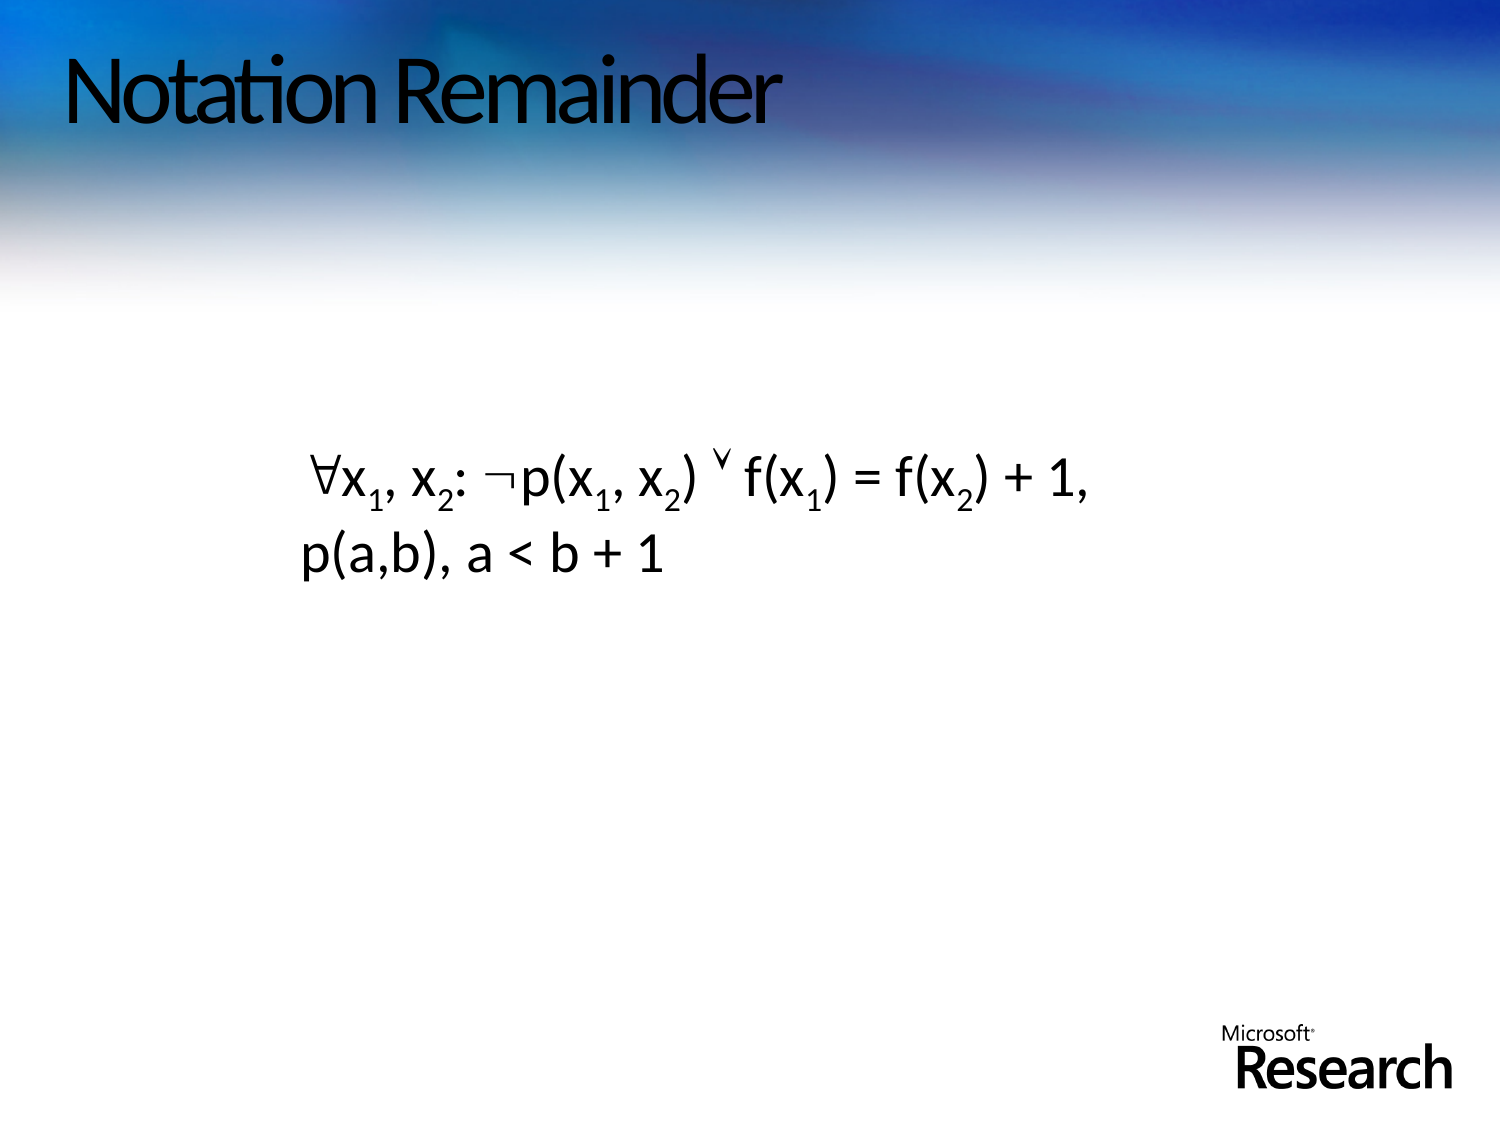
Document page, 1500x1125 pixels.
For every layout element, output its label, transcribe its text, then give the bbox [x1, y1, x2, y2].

list x1, x2: p(x1, x2)  f(x1) = f(x2) + 1, p(a,b), a < b + 1 [300, 439, 1377, 659]
picture [0, 0, 1500, 1125]
title Notation Remainder [62, 37, 1438, 148]
